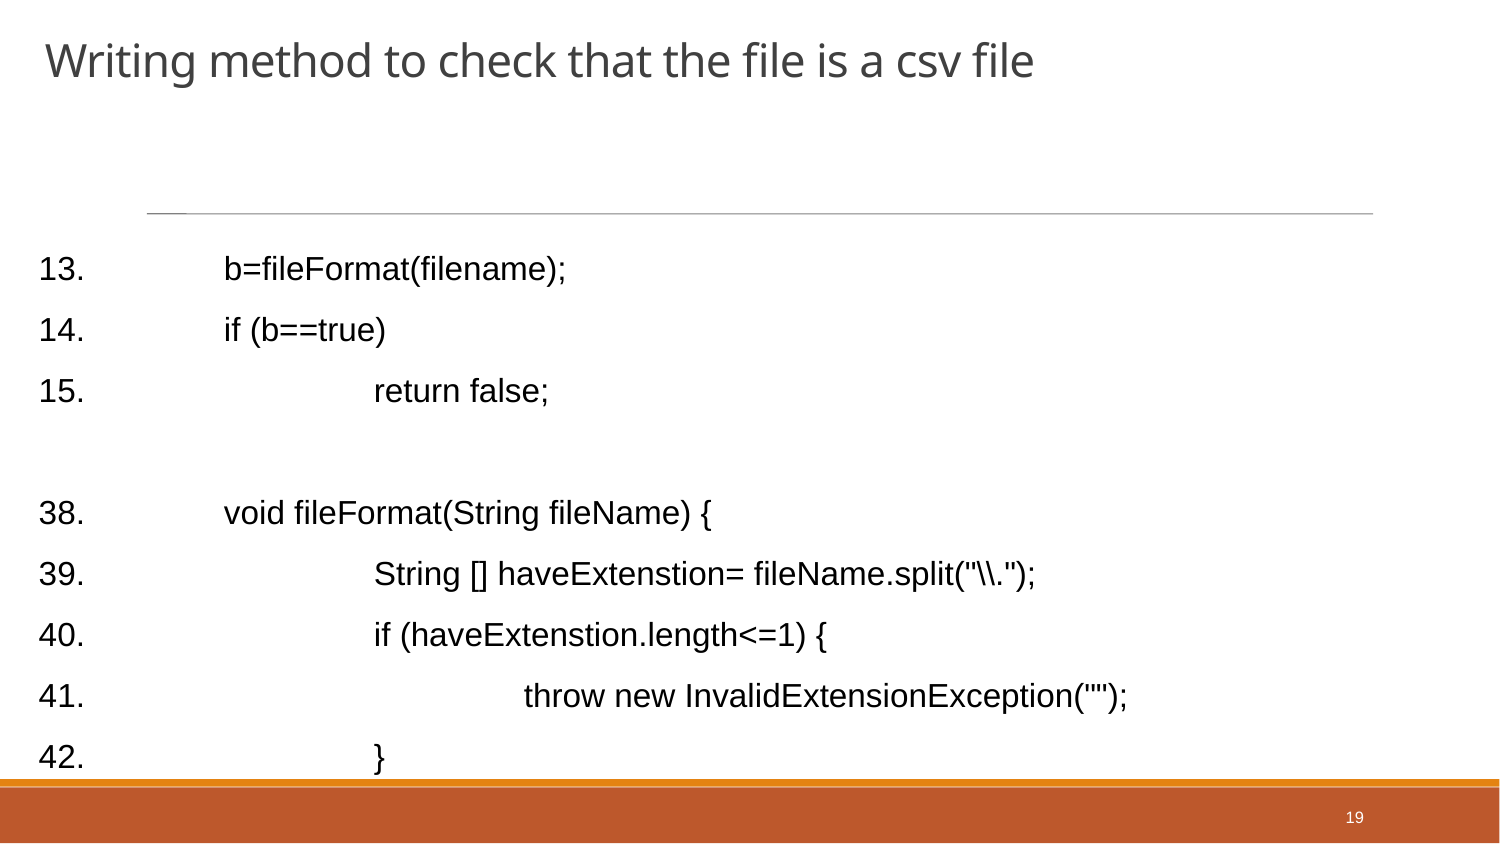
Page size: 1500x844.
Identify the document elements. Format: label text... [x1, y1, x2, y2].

text_box Writing method to check that the file is a csv file [29, 24, 1365, 195]
text_box b=fileFormat(filename); if (b==true) return false; void fileFormat(String fileName) { String [] haveExtenstion= fileName.split("\\."); if (haveExtenstion.length<=1) { throw new InvalidExtensionException(""); } [23, 239, 1455, 780]
text_box 19 [1218, 794, 1379, 840]
